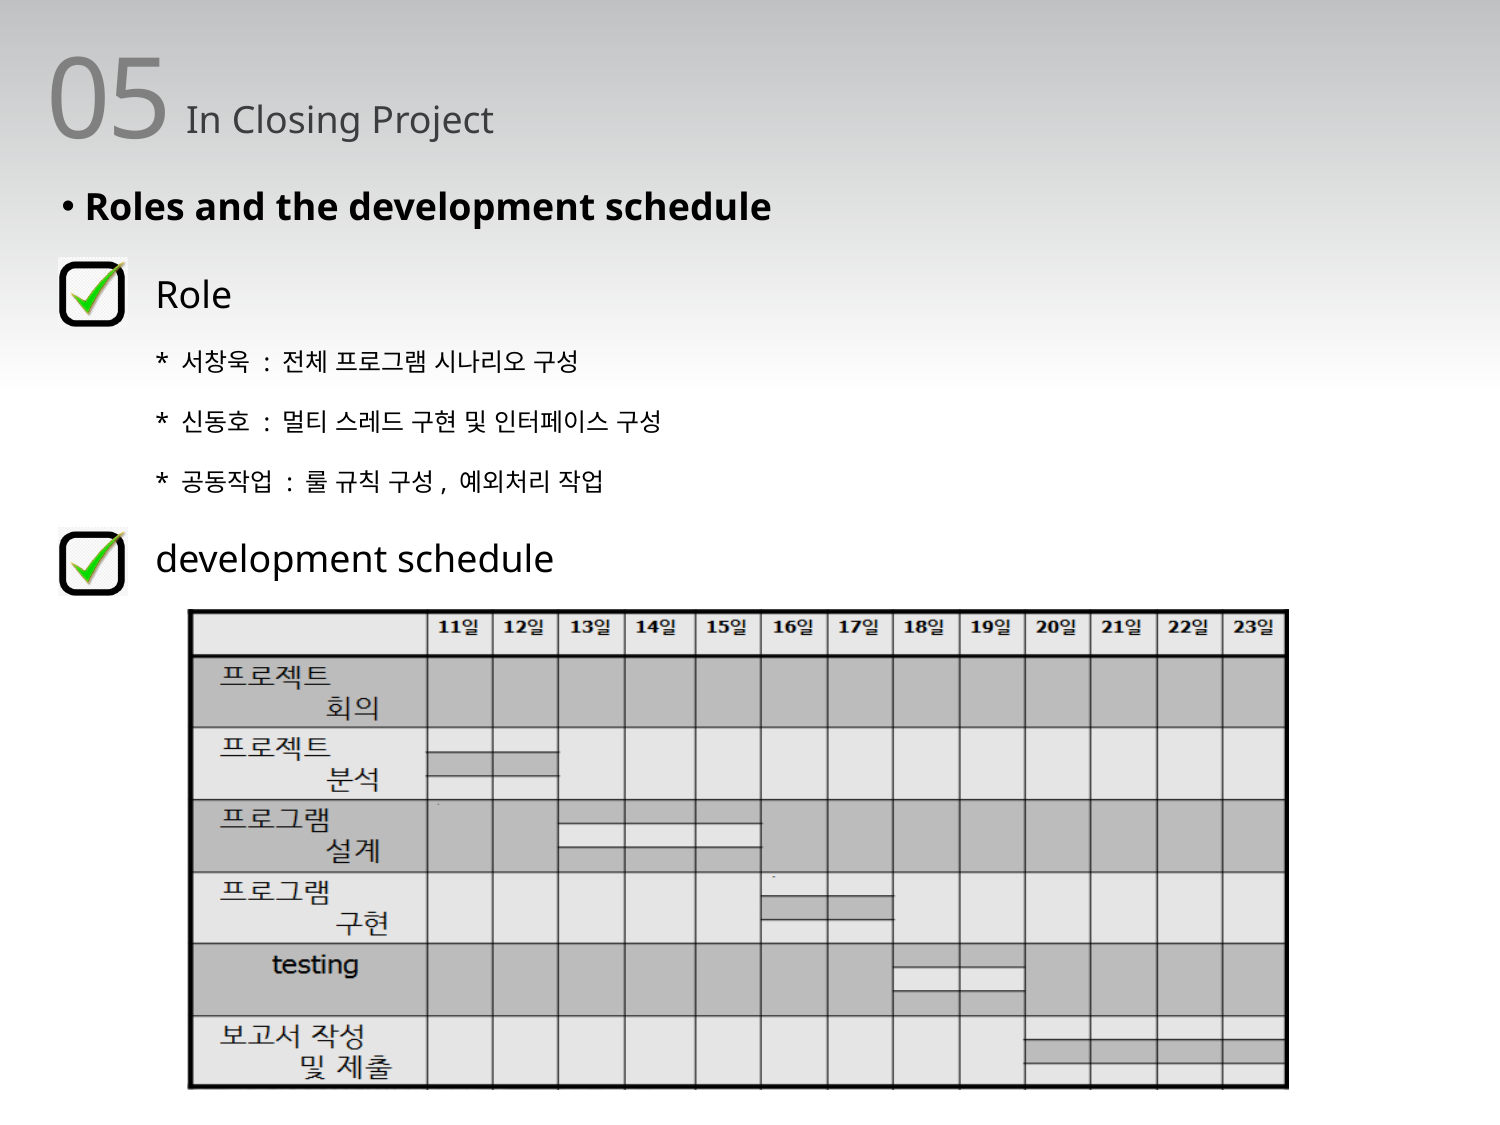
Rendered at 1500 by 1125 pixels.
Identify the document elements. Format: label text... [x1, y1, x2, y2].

text_box Role * 서창욱 : 전체 프로그램 시나리오 구성 * 신동호 : 멀티 스레드 구현 및 인터페이스 구성 * 공동작업 : 룰 규칙 구성, 예외처리 작업 [140, 263, 1184, 504]
text_box development schedule [140, 527, 1184, 588]
text_box [0, 0, 1500, 75]
text_box 05 [31, 75, 457, 169]
text_box Roles and the development schedule [46, 175, 1465, 506]
picture [58, 527, 128, 597]
picture [58, 257, 128, 327]
picture [187, 609, 1290, 1091]
text_box In Closing Project [171, 88, 904, 194]
